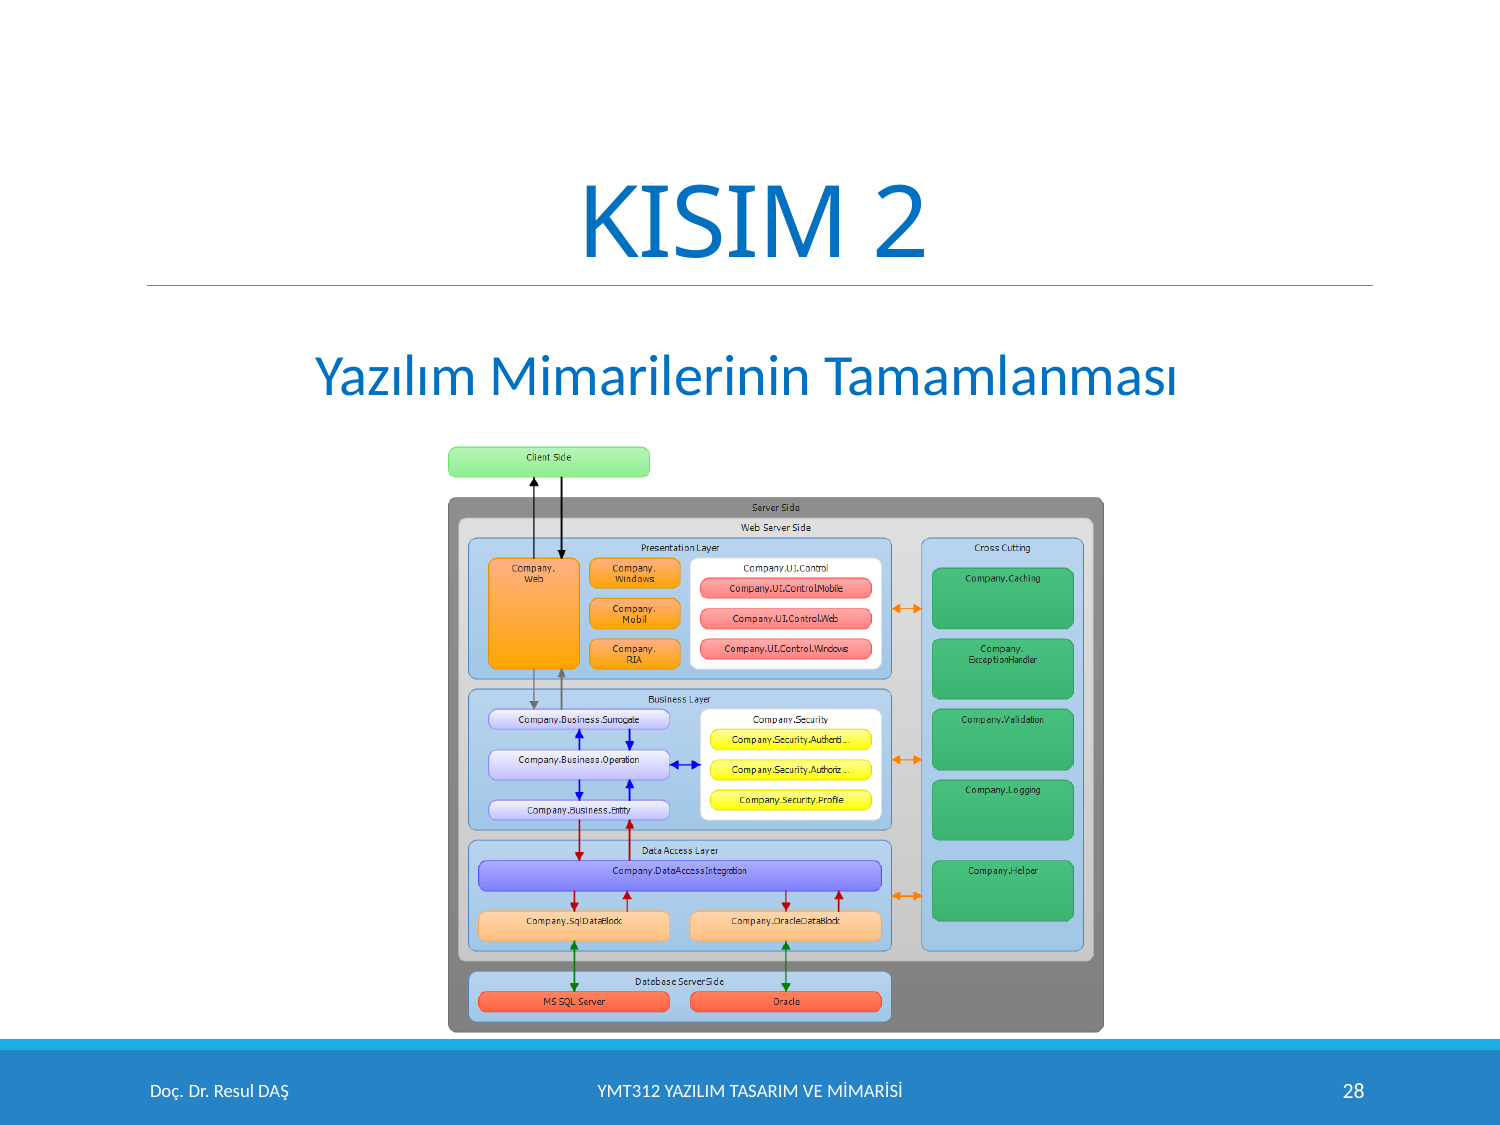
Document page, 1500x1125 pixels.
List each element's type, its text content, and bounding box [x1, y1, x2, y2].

slide_number Doç. Dr. Resul DAŞ [135, 1059, 440, 1120]
slide_number 28 [1218, 1059, 1380, 1120]
text_box Yazılım Mimarilerinin Tamamlanması [264, 314, 1244, 415]
title KISIM 2 [135, 47, 1373, 285]
footer YMT312 Yazılım Tasarım ve Mimarisi [453, 1059, 1047, 1120]
picture [438, 444, 1117, 1035]
